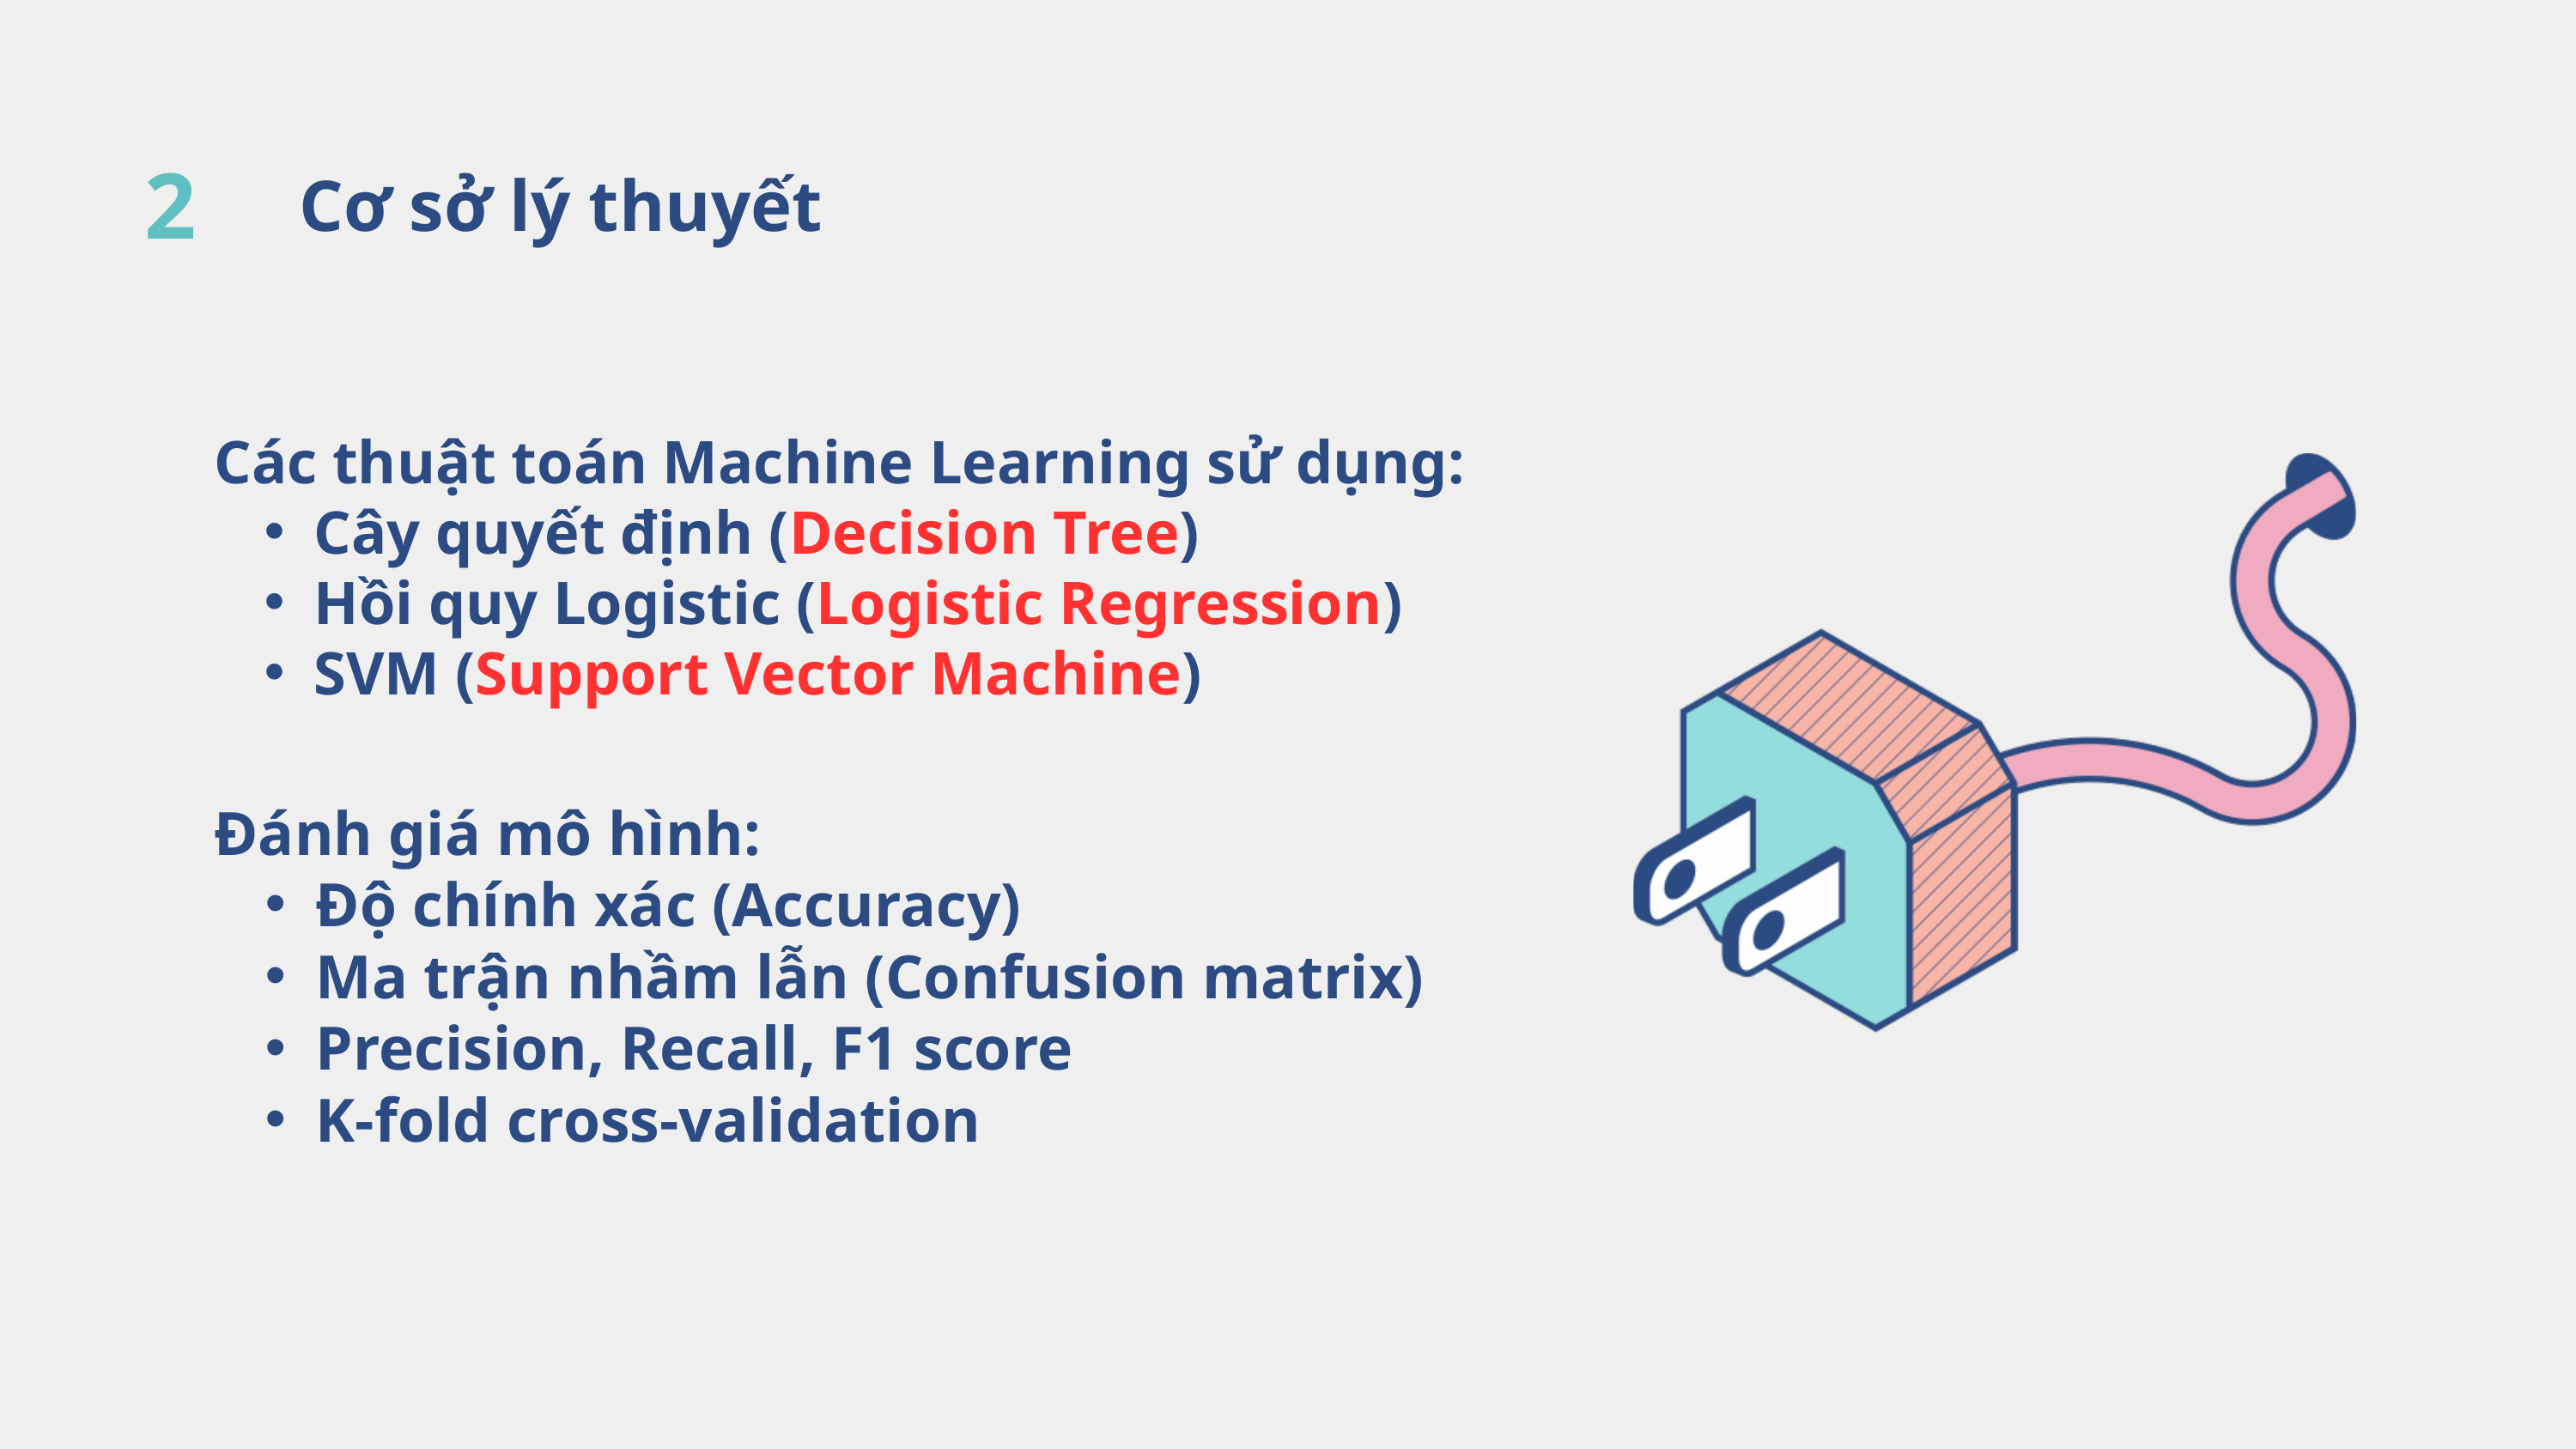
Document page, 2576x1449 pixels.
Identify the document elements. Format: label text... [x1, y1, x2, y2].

text_box Cơ sở lý thuyết [299, 147, 1157, 246]
text_box Đánh giá mô hình: Độ chính xác (Accuracy) Ma trận nhầm lẫn (Confusion matrix) Precision, Recall, F1 score K-fold cross-validation [214, 795, 1684, 1155]
text_box [1633, 453, 2357, 1034]
text_box 2 [144, 130, 197, 258]
text_box Các thuật toán Machine Learning sử dụng: Cây quyết định (Decision Tree) Hồi quy Logistic (Logistic Regression) SVM (Support Vector Machine) [214, 424, 1658, 707]
